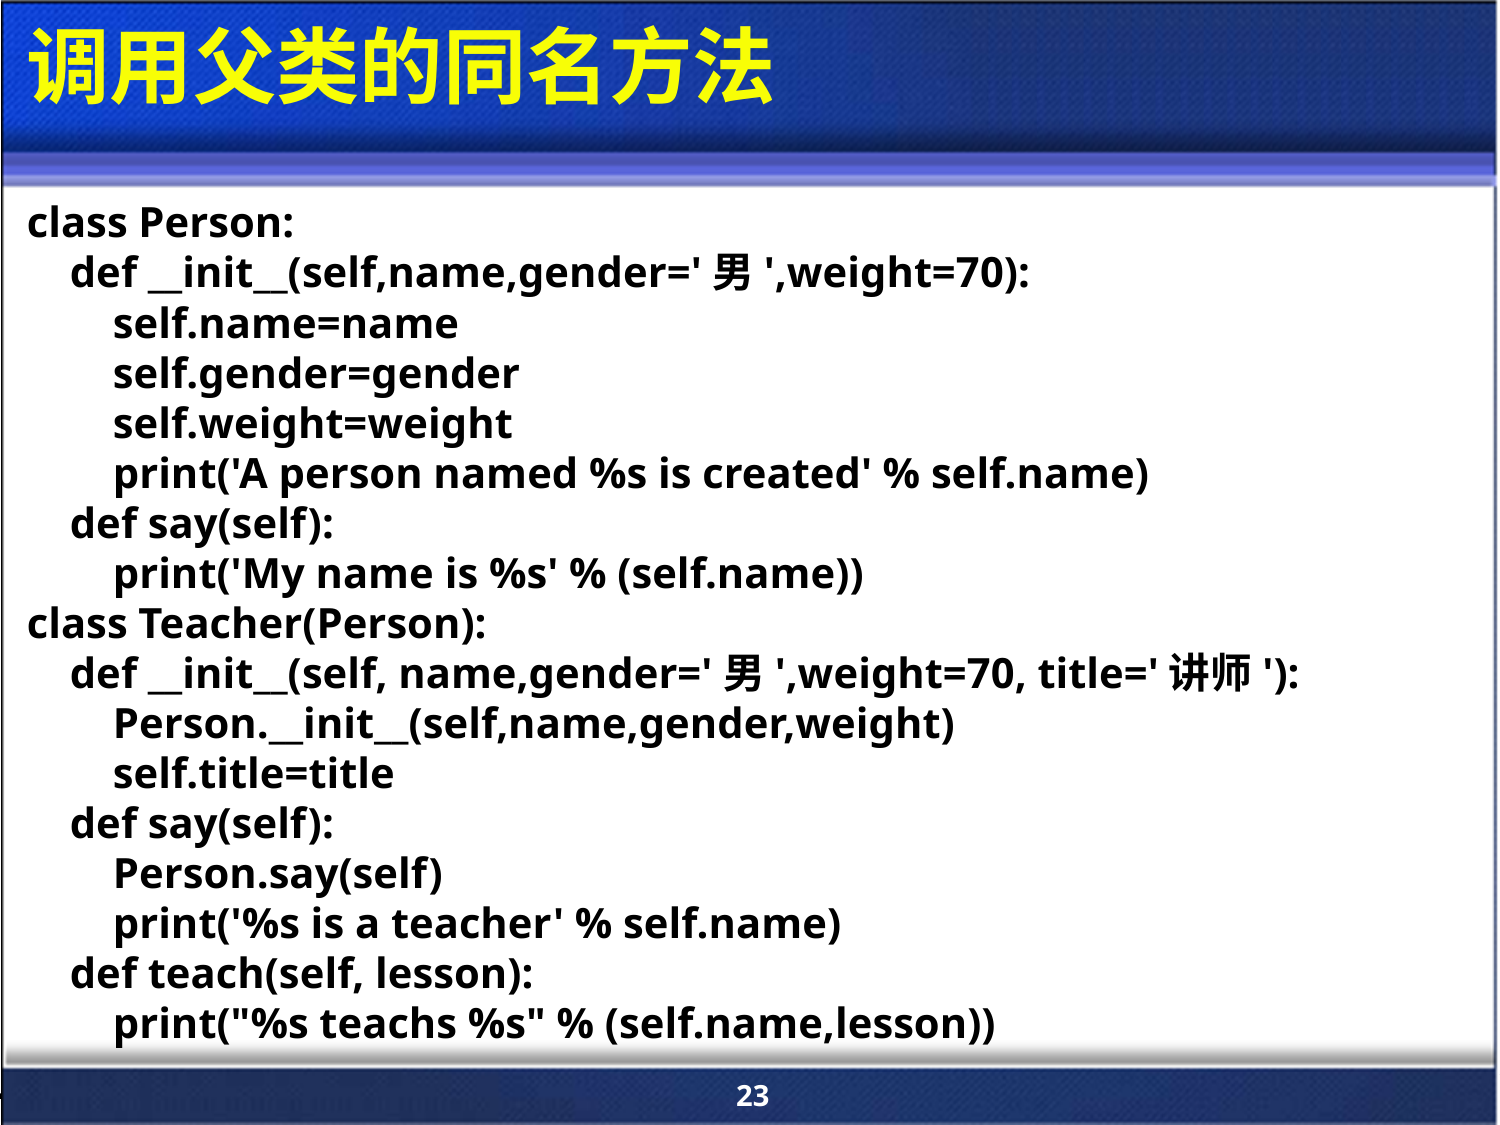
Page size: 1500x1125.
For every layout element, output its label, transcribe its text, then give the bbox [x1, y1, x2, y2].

title 调用父类的同名方法 [12, 18, 1363, 153]
text_box class Person: def __init__(self,name,gender='男',weight=70): self.name=name self.gender=gender self.weight=weight print('A person named %s is created' % self.name) def say(self): print('My name is %s' % (self.name)) class Teacher(Person): def __init__(self, name,gender='男',weight=70, title='讲师'): Person.__init__(self,name,gender,weight) self.title=title def say(self): Person.say(self) print('%s is a teacher' % self.name) def teach(self, lesson): print("%s teachs %s" % (self.name,lesson)) [12, 188, 1484, 1054]
picture [1, 0, 1499, 1125]
slide_number 23 [672, 1074, 834, 1125]
